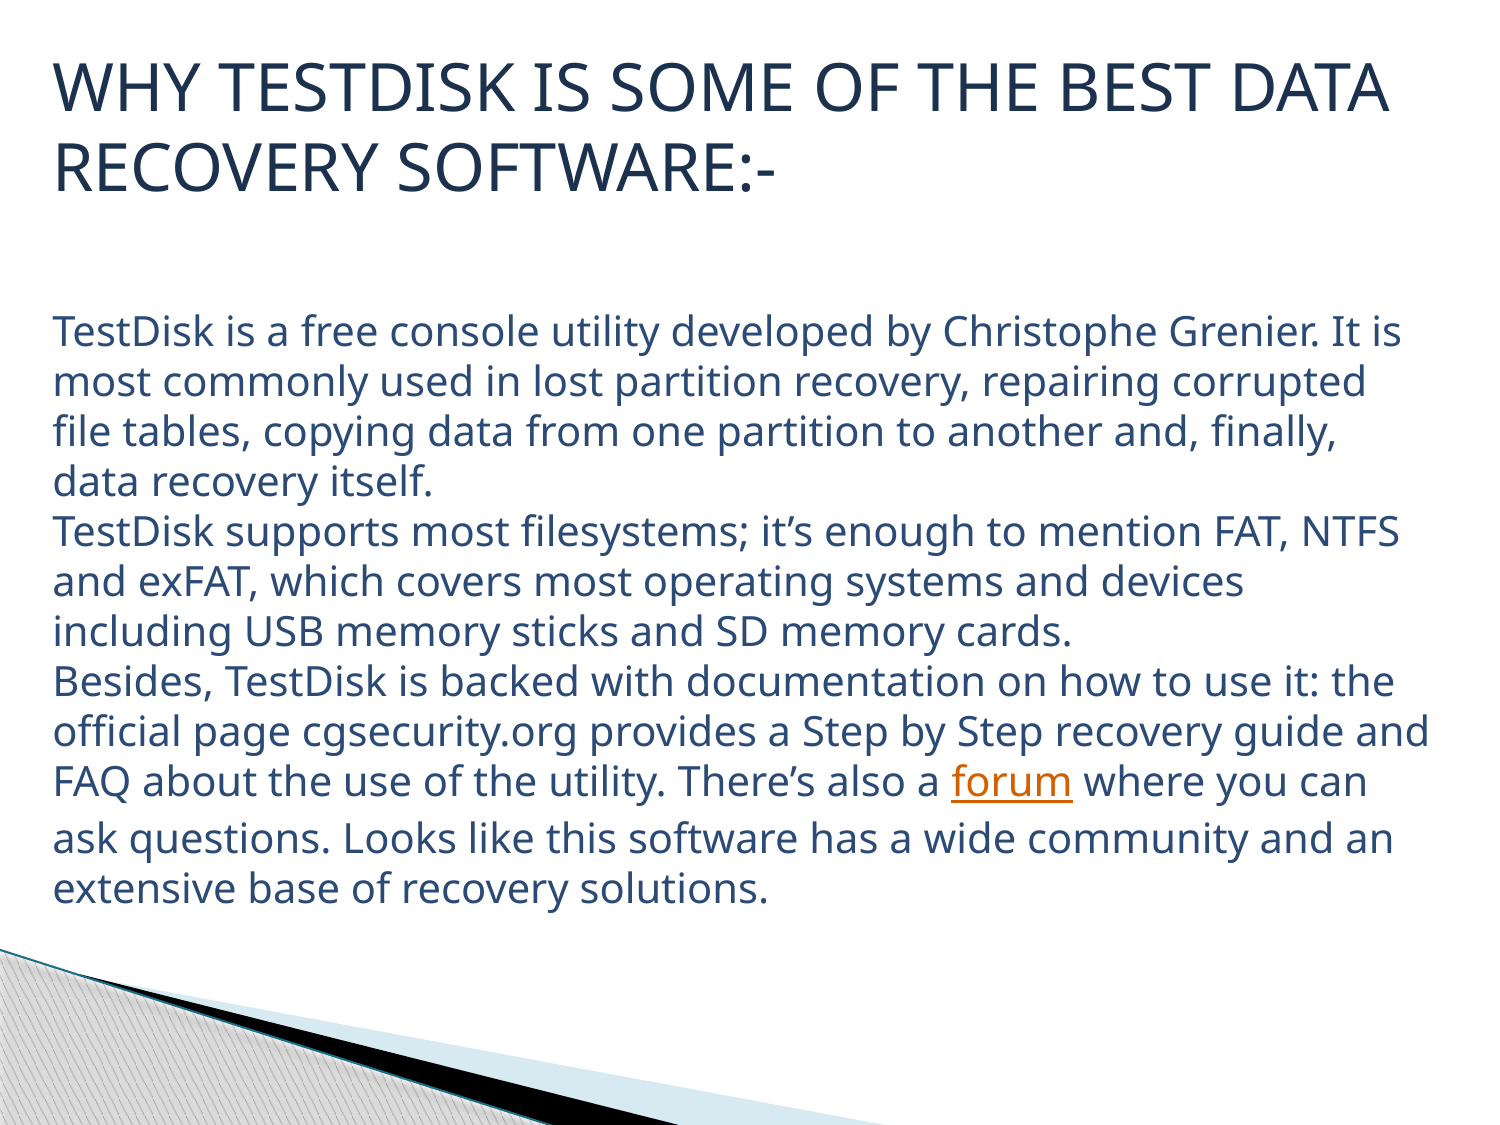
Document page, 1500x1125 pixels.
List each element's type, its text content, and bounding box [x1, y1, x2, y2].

text_box WHY TESTDISK IS SOME OF THE BEST DATA RECOVERY SOFTWARE:- TestDisk is a free console utility developed by Christophe Grenier. It is most commonly used in lost partition recovery, repairing corrupted file tables, copying data from one partition to another and, finally, data recovery itself. TestDisk supports most filesystems; it’s enough to mention FAT, NTFS and exFAT, which covers most operating systems and devices including USB memory sticks and SD memory cards. Besides, TestDisk is backed with documentation on how to use it: the official page cgsecurity.org provides a Step by Step recovery guide and FAQ about the use of the utility. There’s also a forum where you can ask questions. Looks like this software has a wide community and an extensive base of recovery solutions. [37, 37, 1450, 920]
